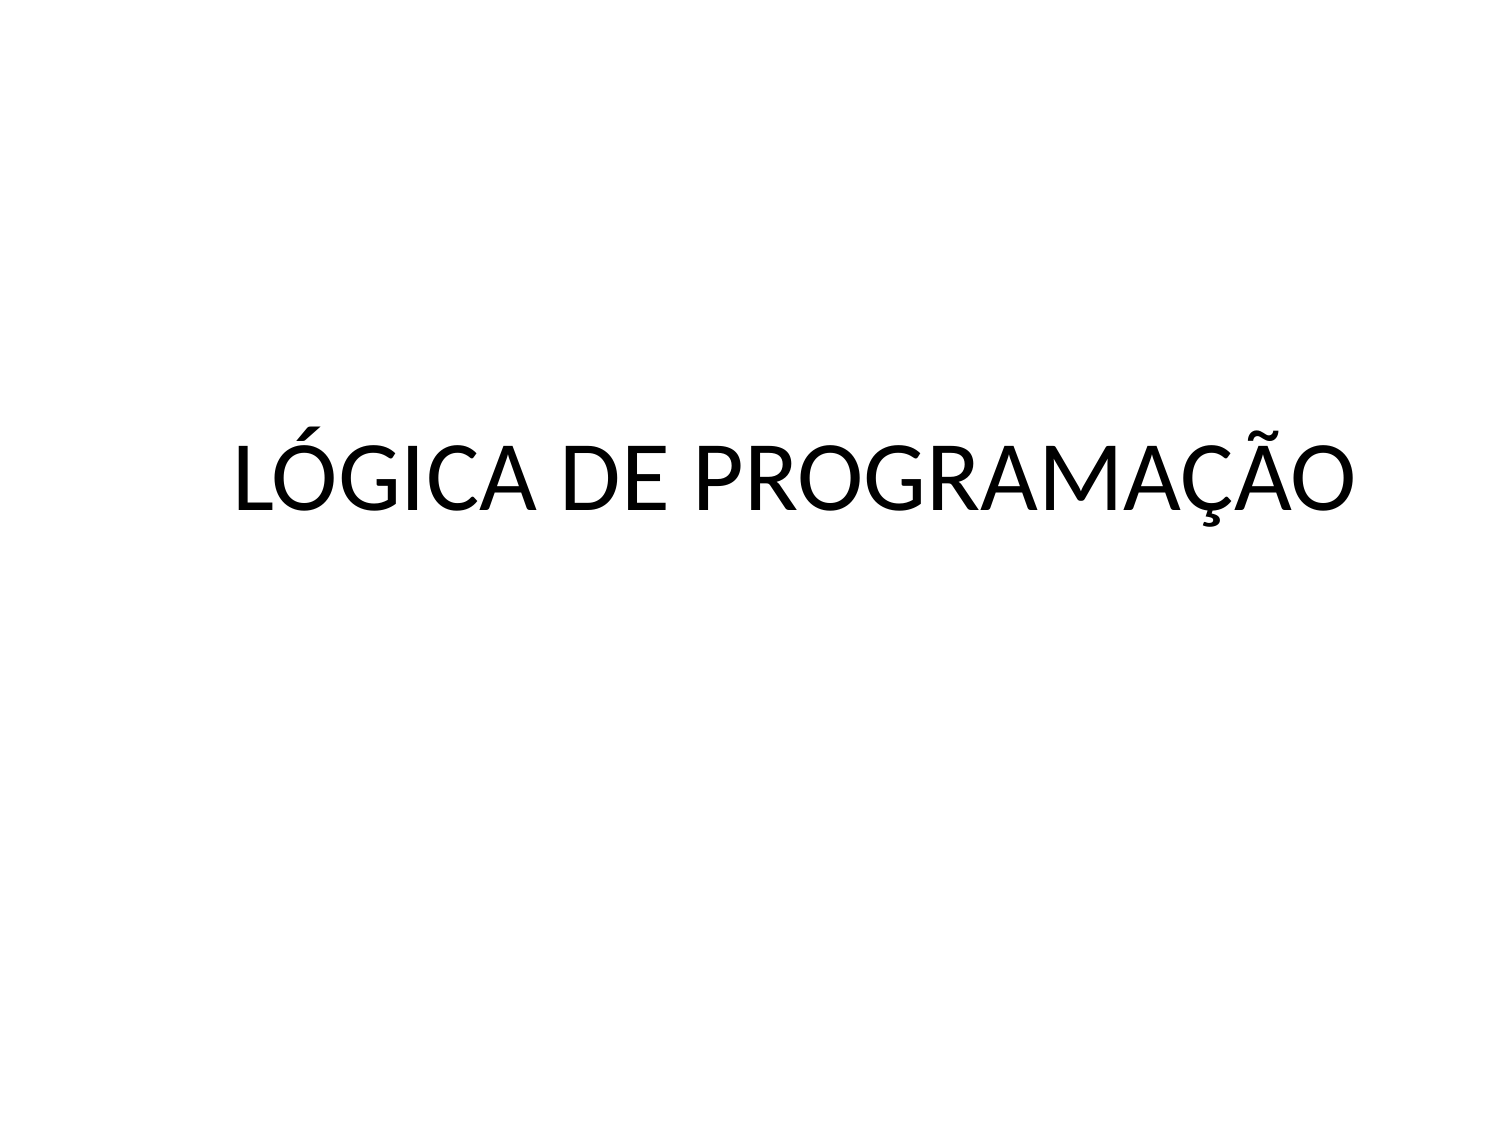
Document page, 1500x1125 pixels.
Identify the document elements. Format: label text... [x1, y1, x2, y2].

list LÓGICA DE PROGRAMAÇÃO [75, 262, 1425, 1005]
